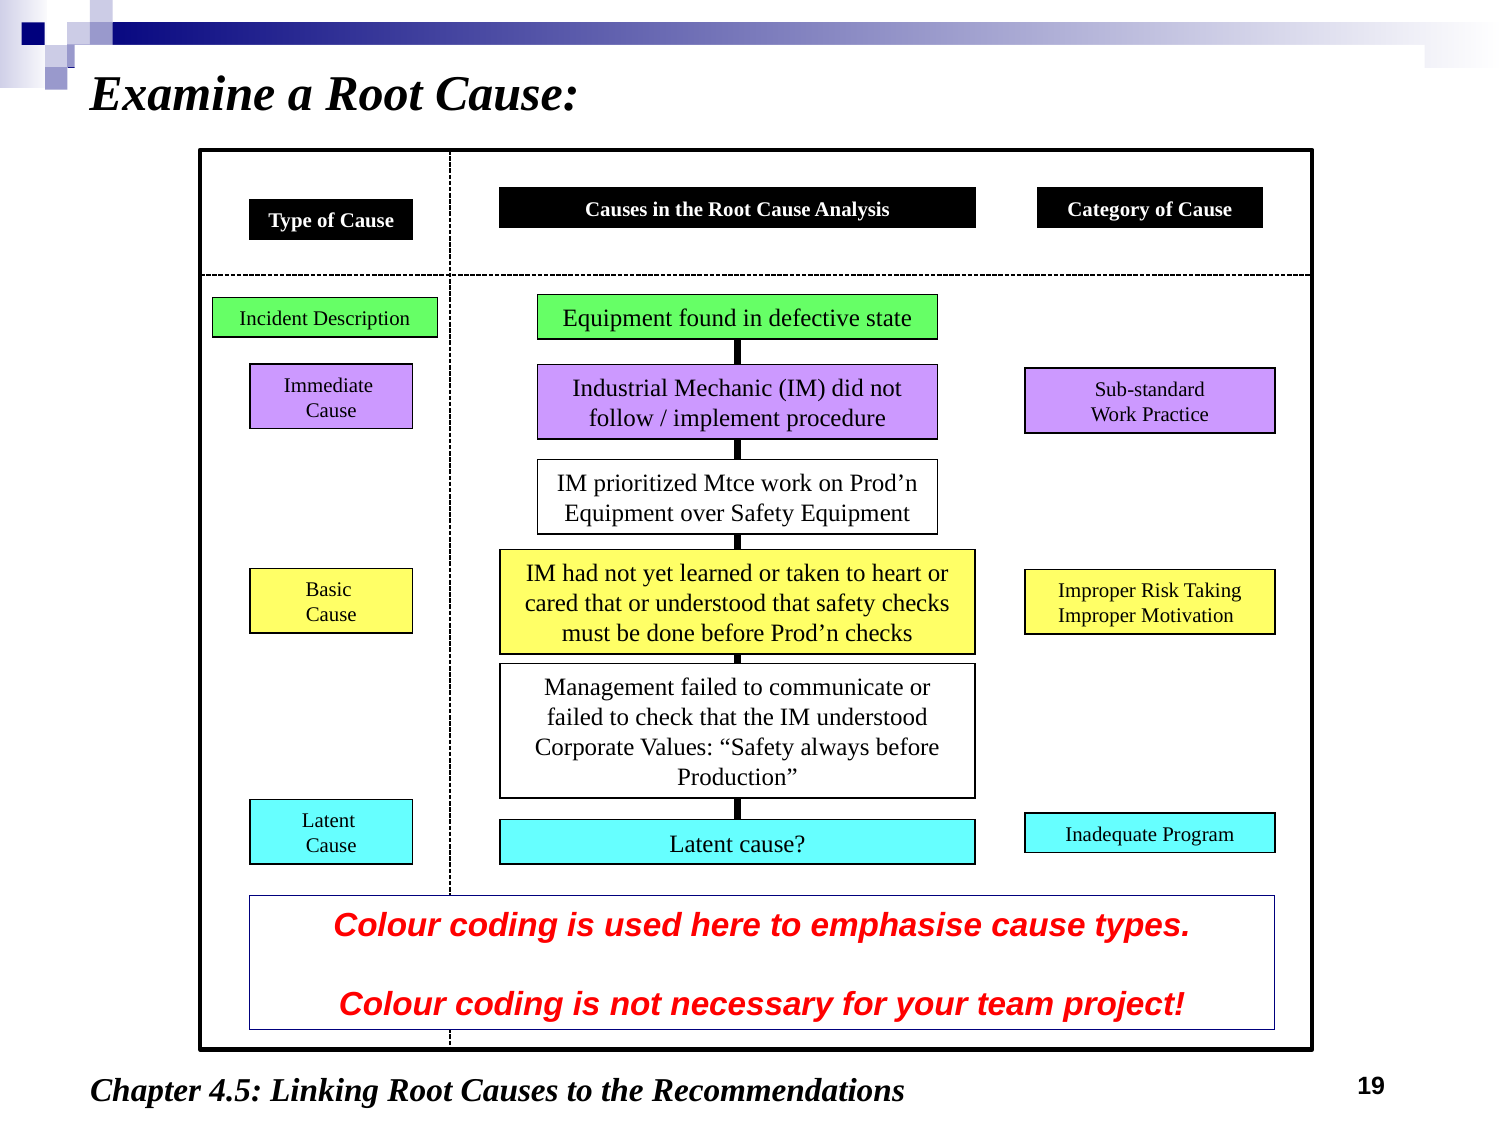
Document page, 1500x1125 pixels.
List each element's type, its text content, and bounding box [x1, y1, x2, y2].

text_box Examine a Root Cause: [74, 44, 1425, 135]
text_box Chapter 4.5: Linking Root Causes to the Recommendations [74, 1064, 1080, 1125]
text_box 19 [1249, 1062, 1400, 1100]
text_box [199, 149, 1313, 1050]
